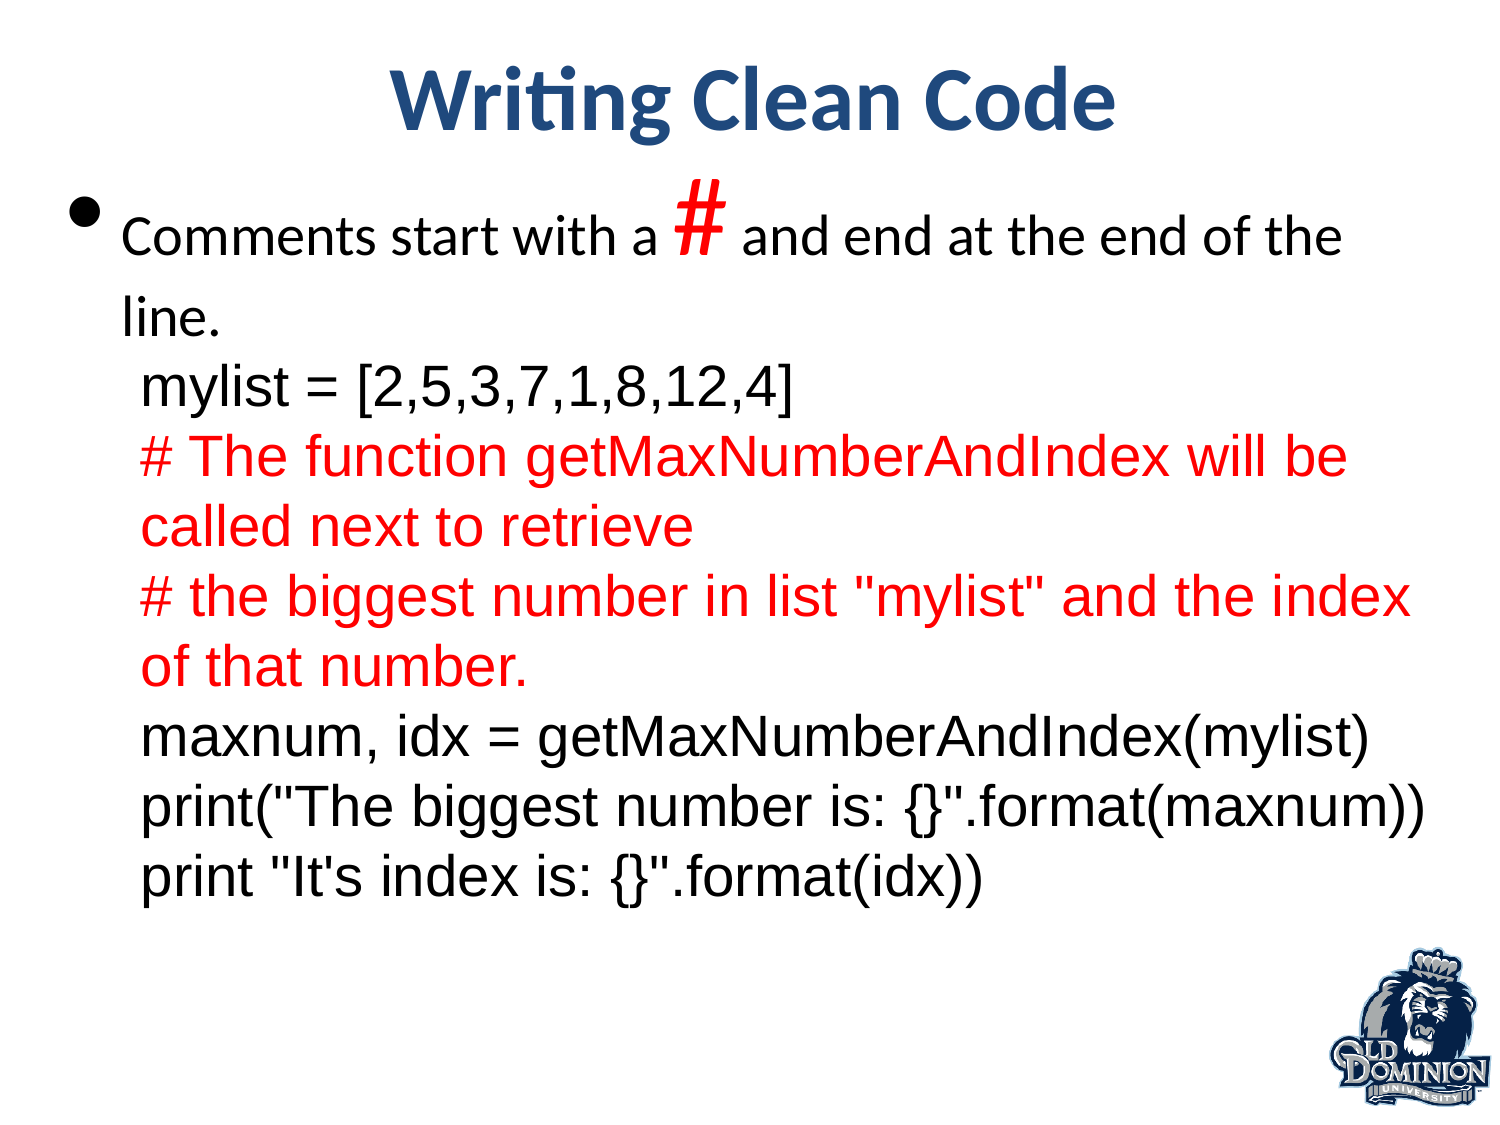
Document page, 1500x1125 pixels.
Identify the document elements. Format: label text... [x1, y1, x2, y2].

title Writing Clean Code [75, 12, 1434, 135]
picture [1319, 937, 1493, 1125]
text_box Comments start with a # and end at the end of the line. mylist = [2,5,3,7,1,8,12,4] # The function getMaxNumberAndIndex will be called next to retrieve # the biggest number in list "mylist" and the index of that number. maxnum, idx = getMaxNumberAndIndex(mylist) print("The biggest number is: {}".format(maxnum)) print "It's index is: {}".format(idx)) [50, 135, 1463, 990]
